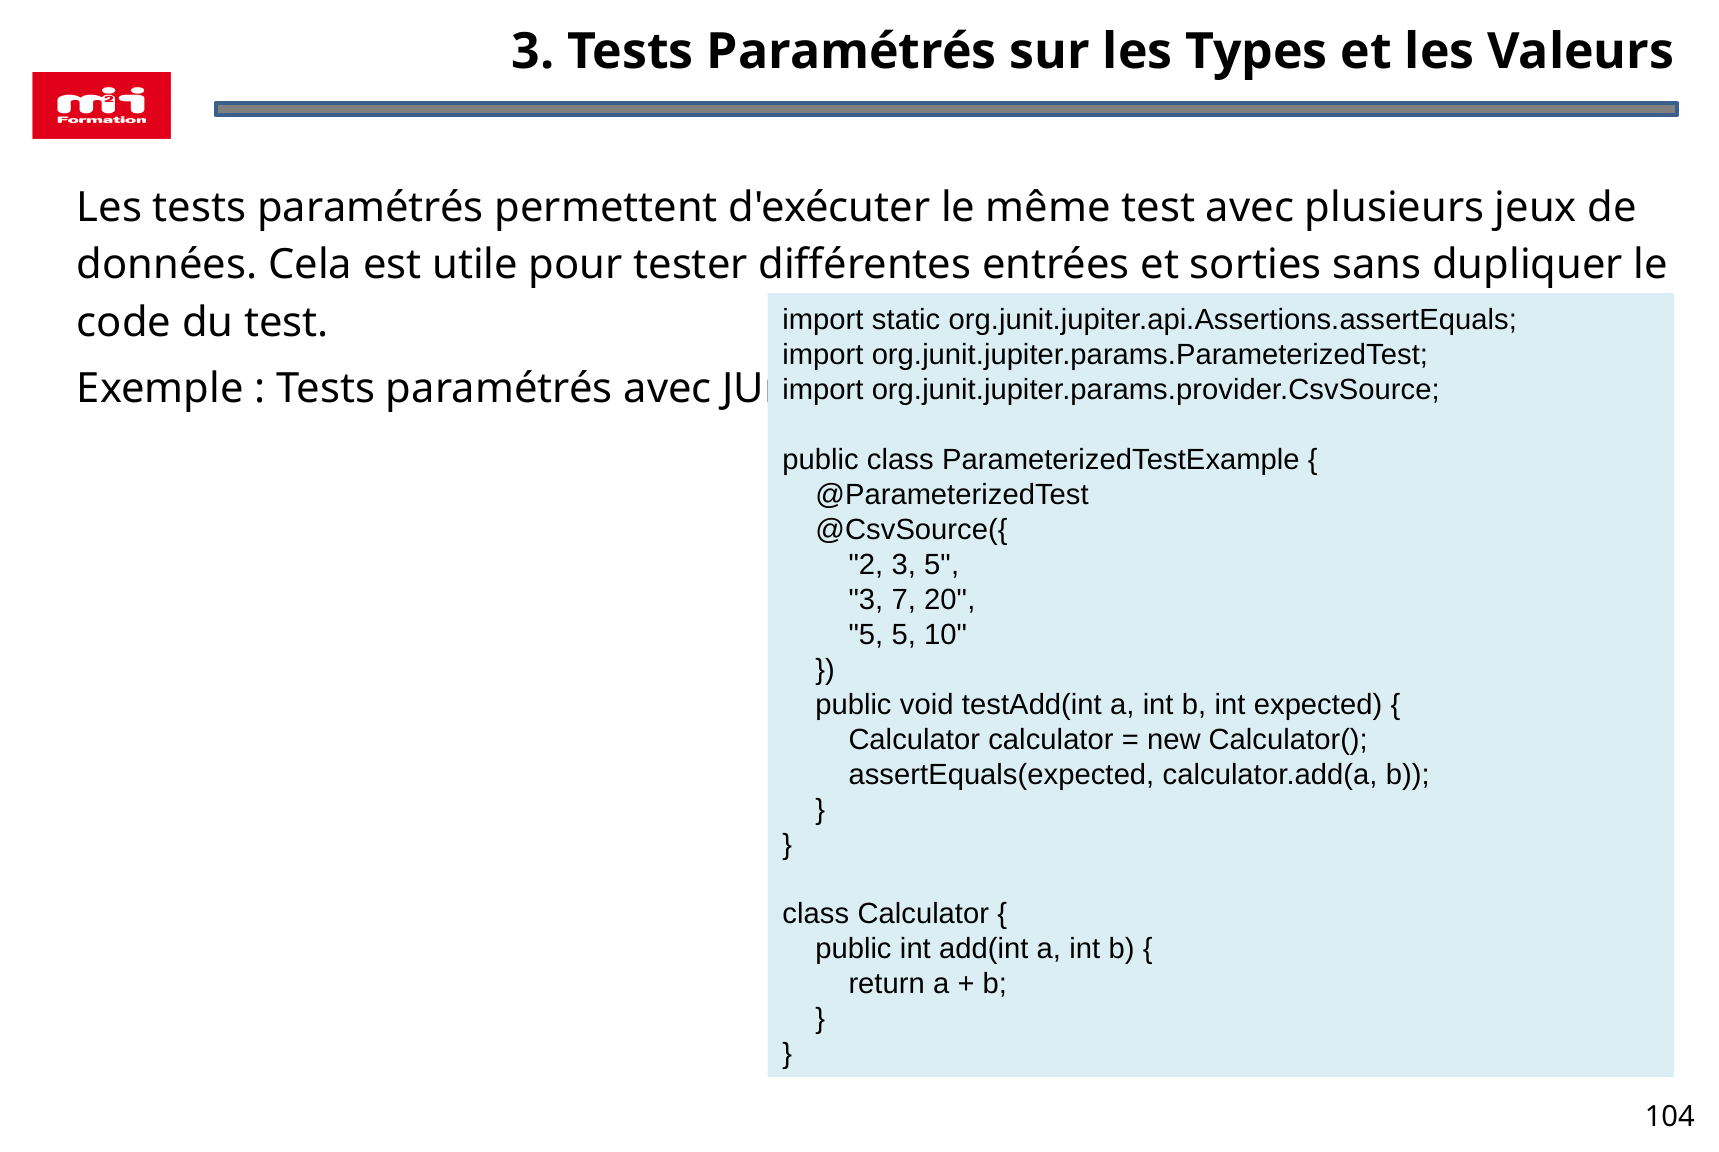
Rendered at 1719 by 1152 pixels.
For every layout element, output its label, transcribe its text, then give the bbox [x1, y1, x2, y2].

text_box 3. Tests Paramétrés sur les Types et les Valeurs [292, 19, 1675, 80]
text_box import static org.junit.jupiter.api.Assertions.assertEquals; import org.junit.jupiter.params.ParameterizedTest; import org.junit.jupiter.params.provider.CsvSource; public class ParameterizedTestExample { @ParameterizedTest @CsvSource({ "2, 3, 5", "3, 7, 20", "5, 5, 10" }) public void testAdd(int a, int b, int expected) { Calculator calculator = new Calculator(); assertEquals(expected, calculator.add(a, b)); } } class Calculator { public int add(int a, int b) { return a + b; } } [767, 293, 1675, 1077]
text_box Les tests paramétrés permettent d'exécuter le même test avec plusieurs jeux de données. Cela est utile pour tester différentes entrées et sorties sans dupliquer le code du test. Exemple : Tests paramétrés avec JUnit 5 [32, 164, 1687, 418]
slide_number 104 [1620, 1090, 1719, 1152]
picture [32, 71, 171, 139]
